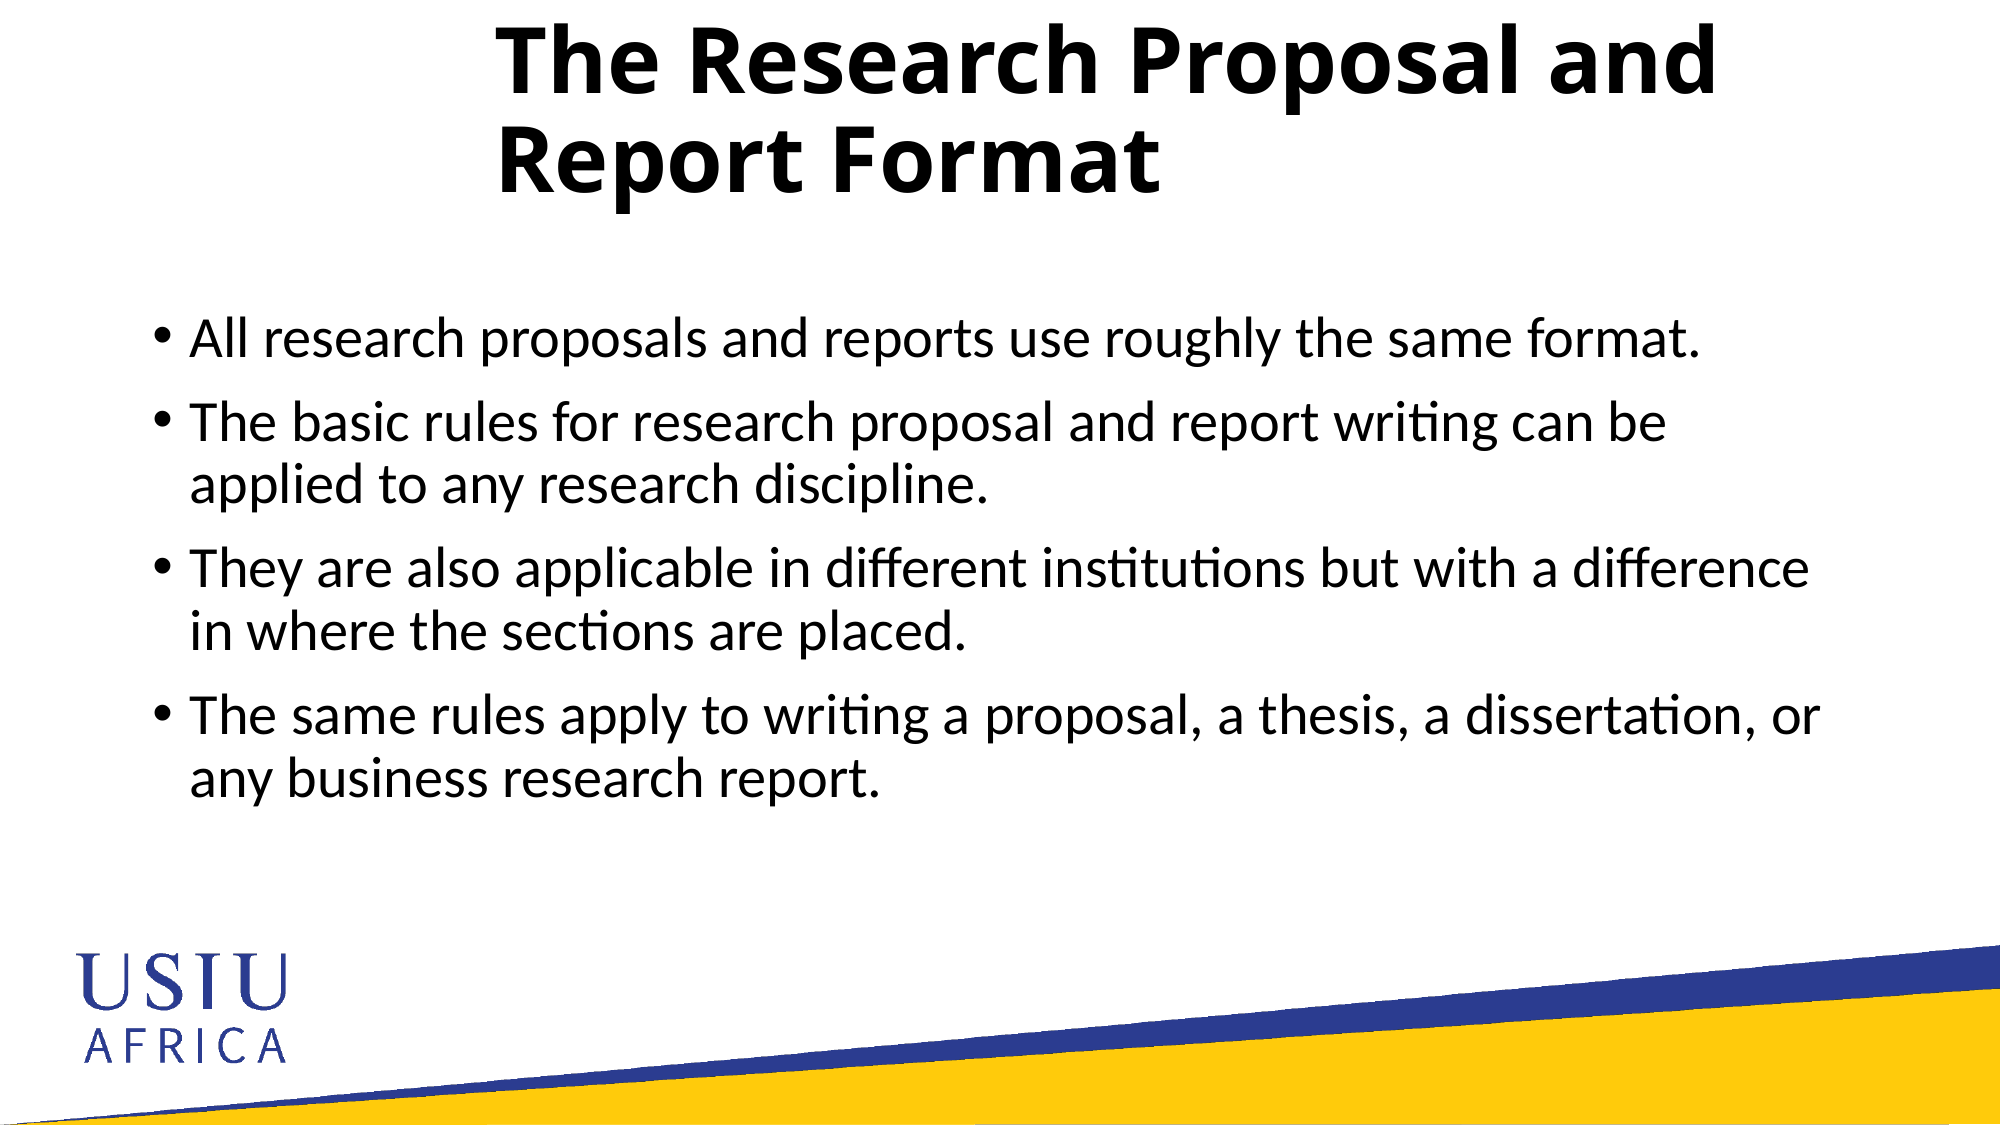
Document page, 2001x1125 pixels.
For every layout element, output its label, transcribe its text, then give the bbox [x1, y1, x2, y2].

list All research proposals and reports use roughly the same format. The basic rules for research proposal and report writing can be applied to any research discipline. They are also applicable in different institutions but with a difference in where the sections are placed. The same rules apply to writing a proposal, a thesis, a dissertation, or any business research report. [137, 299, 1863, 1014]
picture [0, 0, 2000, 1125]
title The Research Proposal and Report Format [479, 59, 1863, 278]
